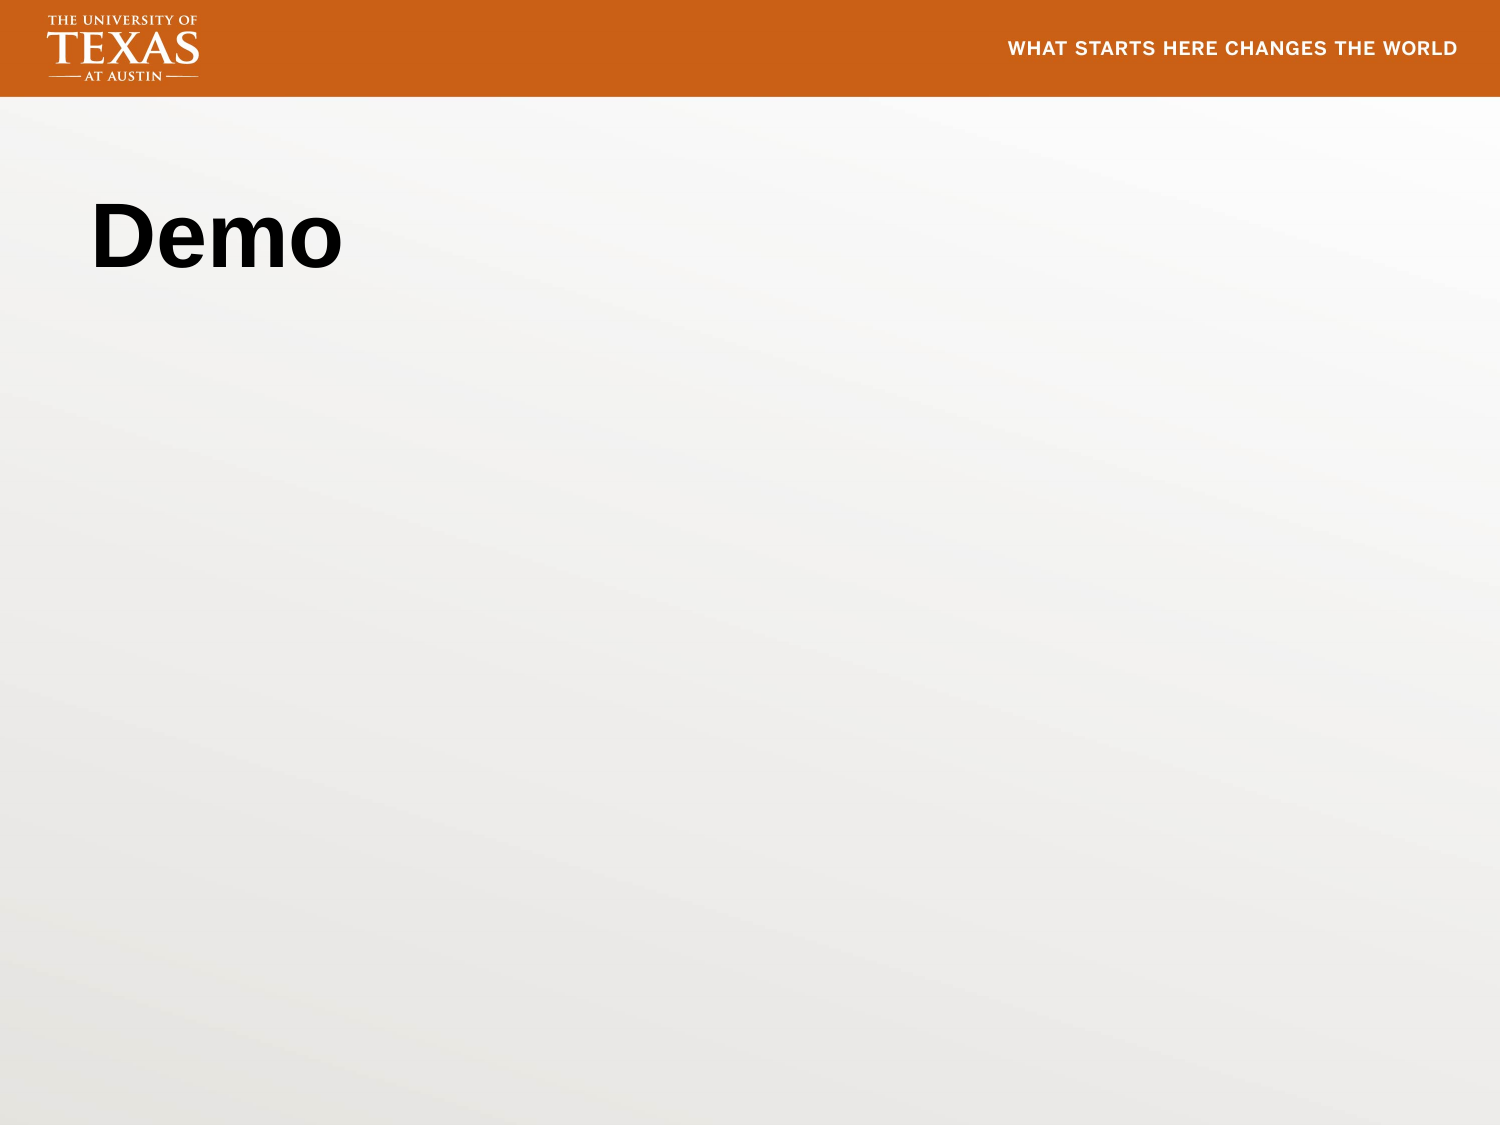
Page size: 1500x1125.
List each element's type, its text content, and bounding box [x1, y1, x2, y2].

picture [0, 0, 1500, 1125]
title Demo [75, 137, 1425, 325]
